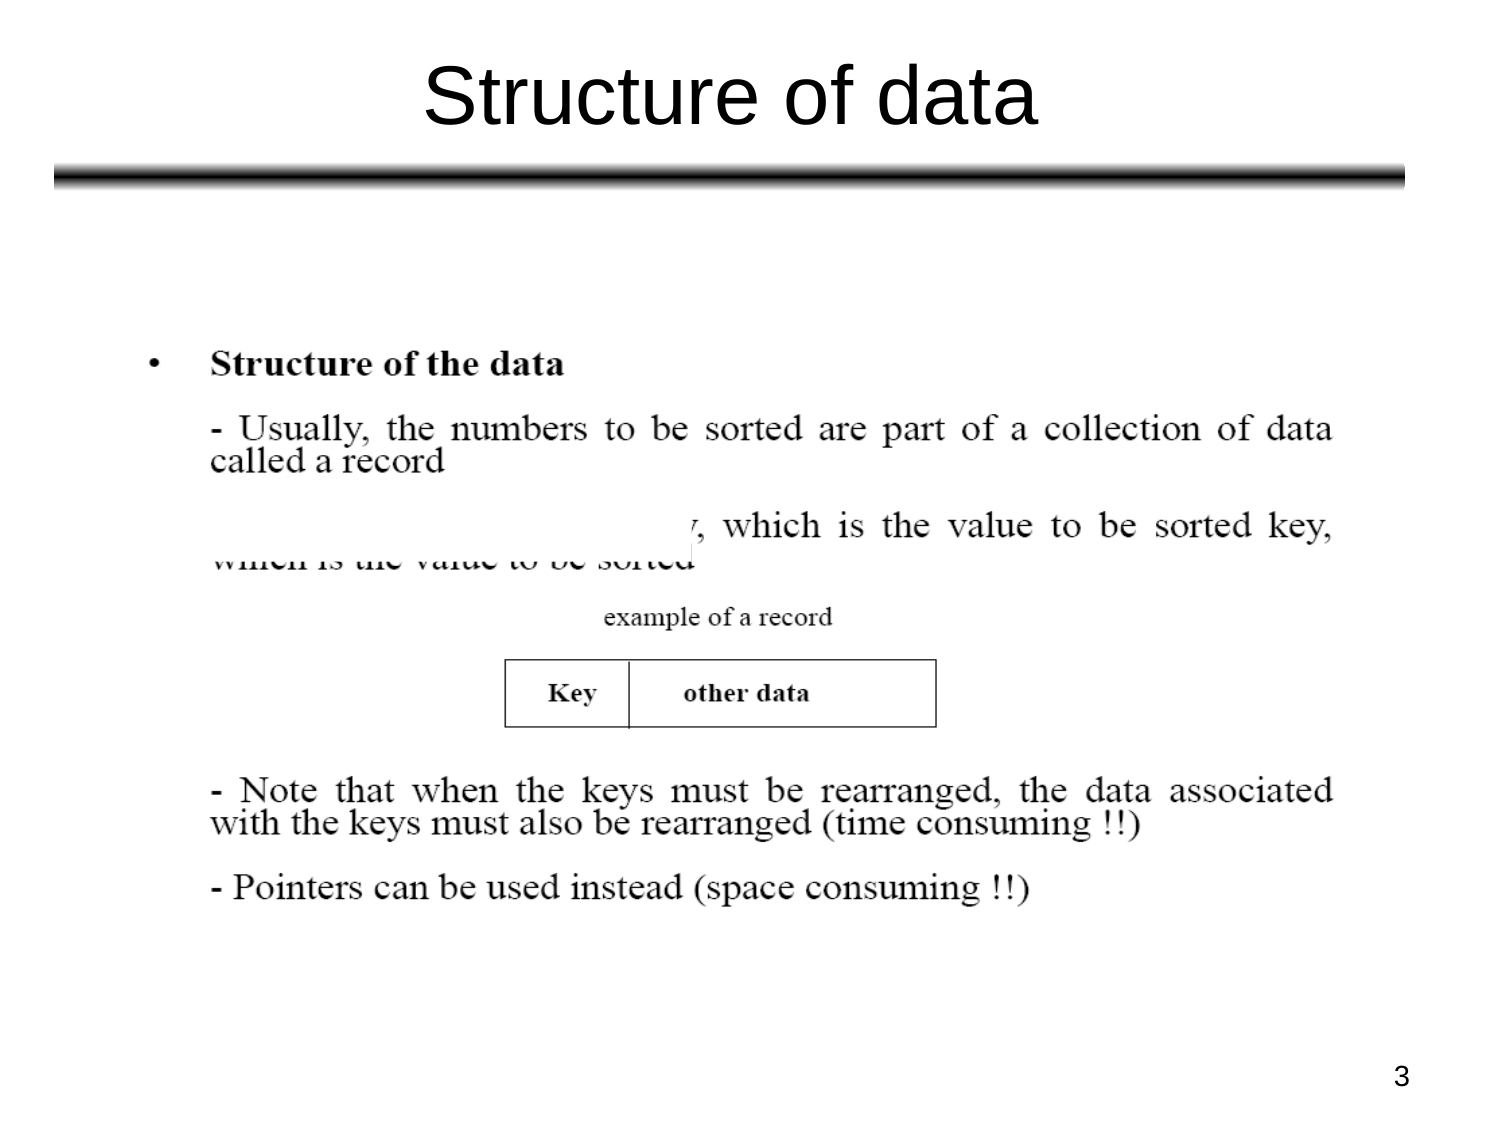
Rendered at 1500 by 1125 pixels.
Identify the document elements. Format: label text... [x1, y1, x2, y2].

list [113, 316, 1403, 957]
title Structure of data [55, 16, 1406, 166]
slide_number 3 [1074, 1049, 1425, 1103]
